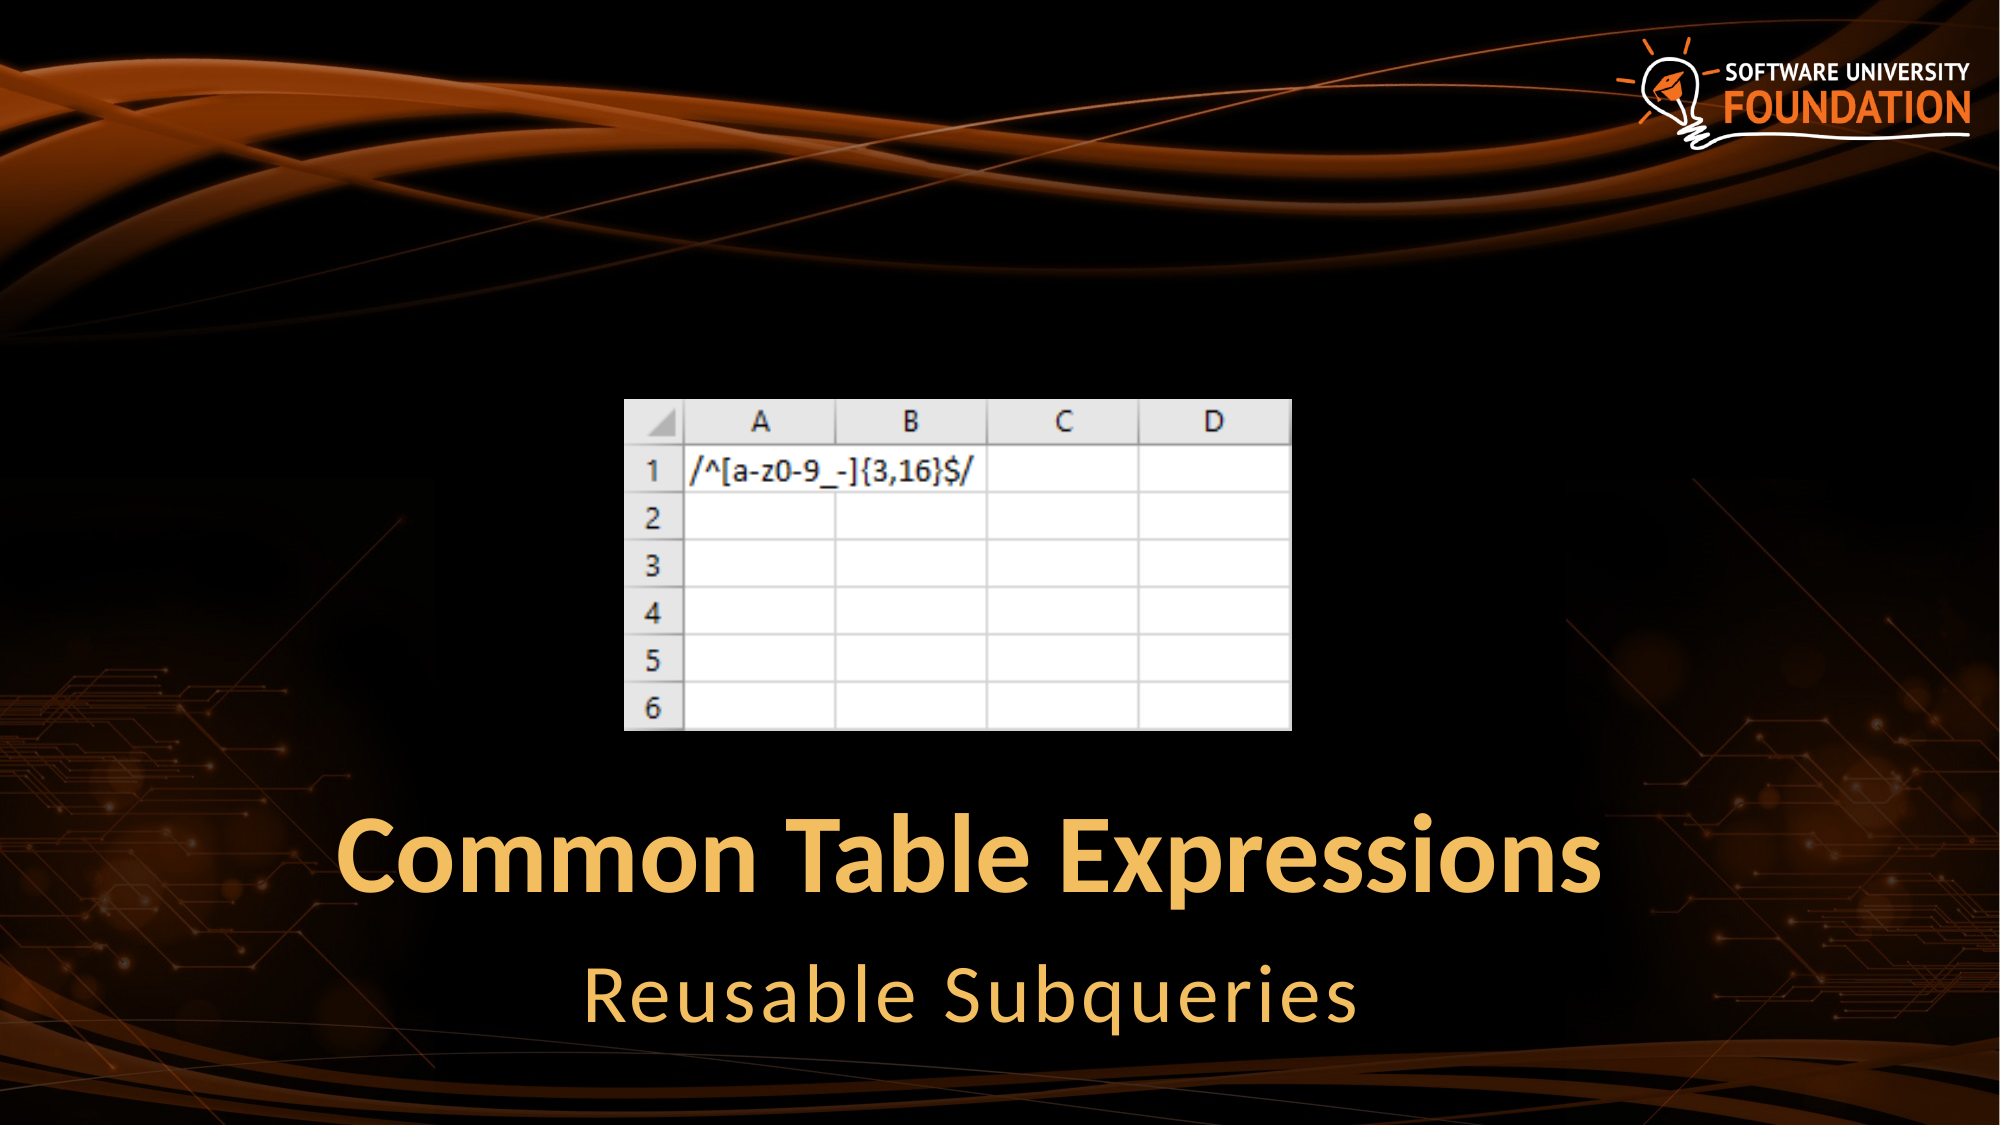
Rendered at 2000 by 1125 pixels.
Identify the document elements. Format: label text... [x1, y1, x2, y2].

picture [0, 0, 2000, 1125]
list Reusable Subqueries [91, 928, 1850, 1043]
title Common Table Expressions [237, 788, 1704, 923]
